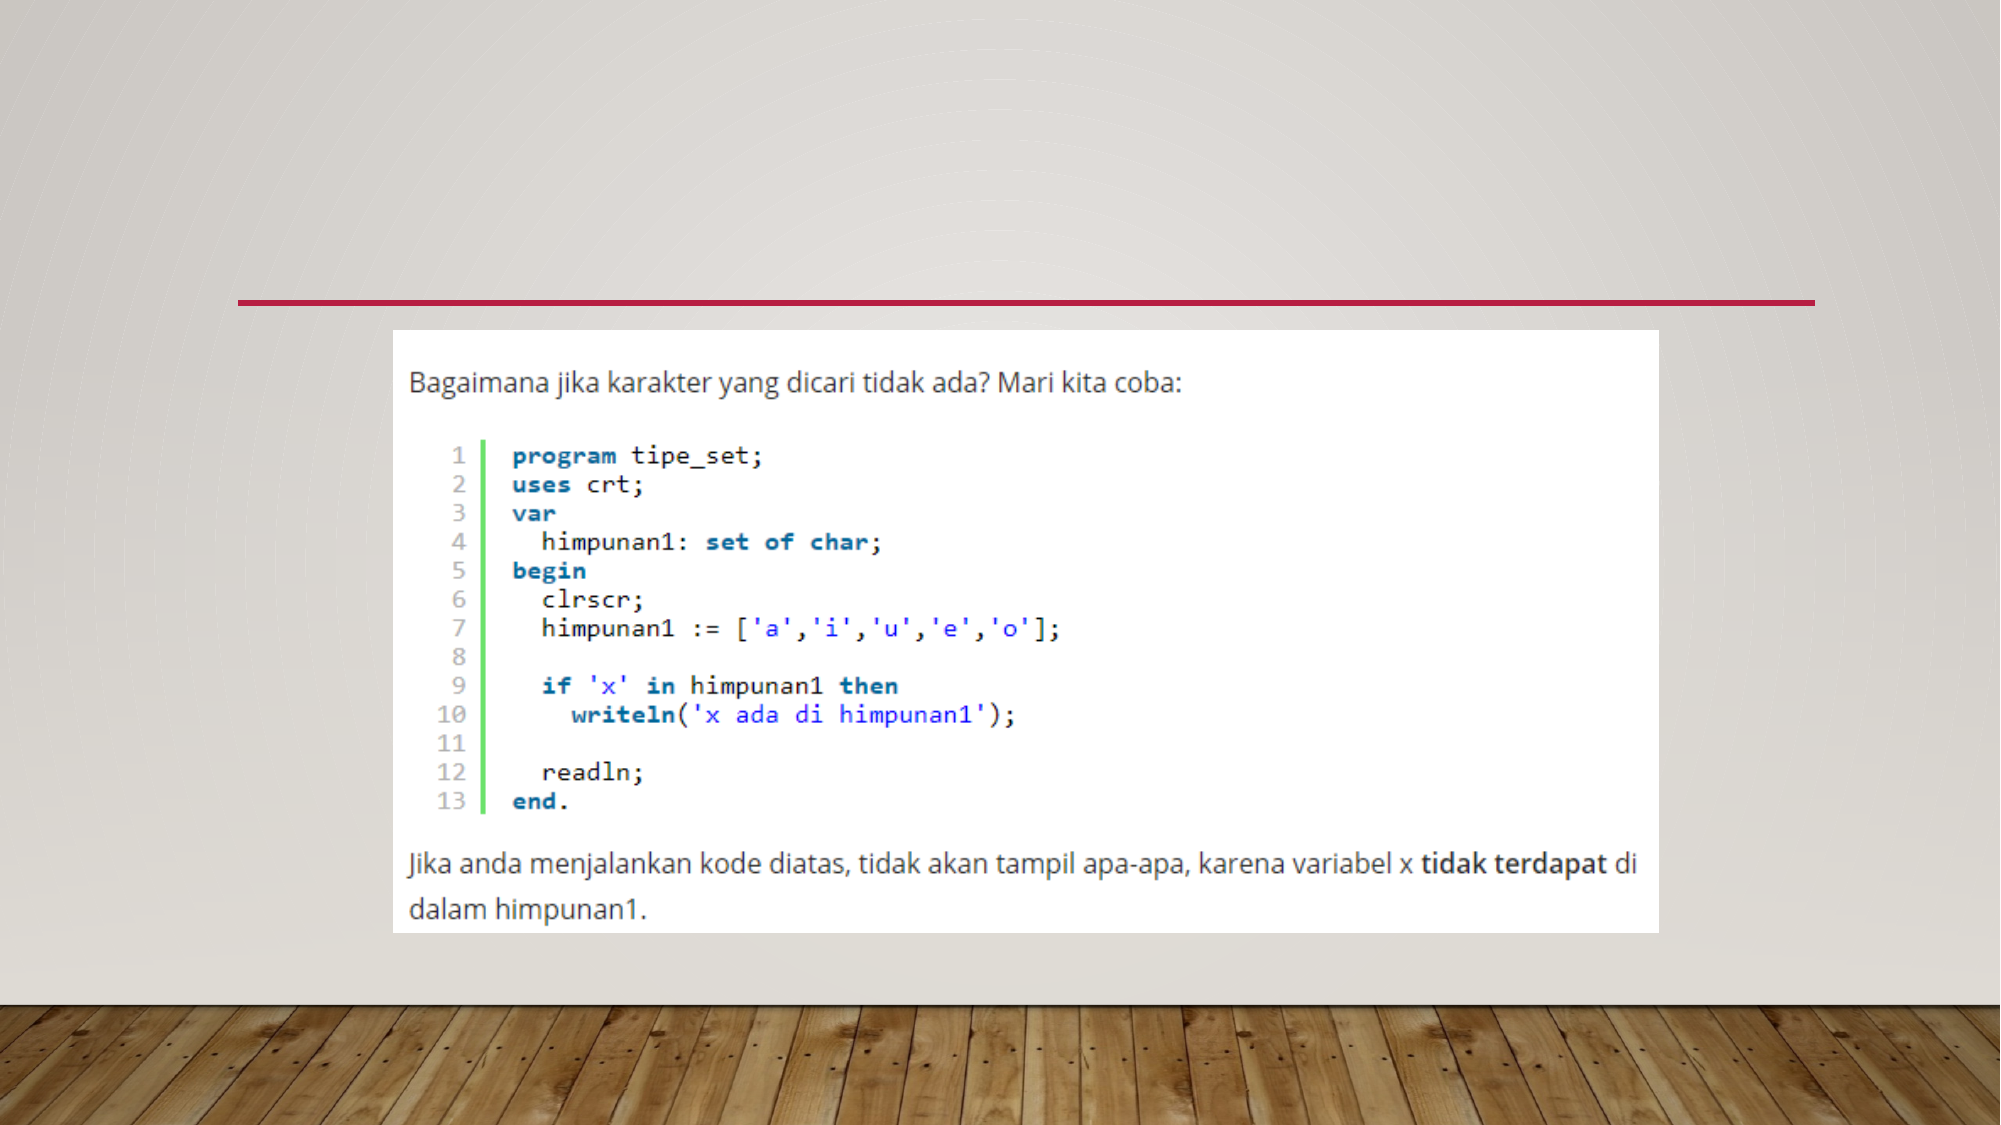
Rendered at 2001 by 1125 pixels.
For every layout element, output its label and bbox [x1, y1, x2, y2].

picture [0, 1005, 2000, 1125]
picture [392, 330, 1659, 933]
